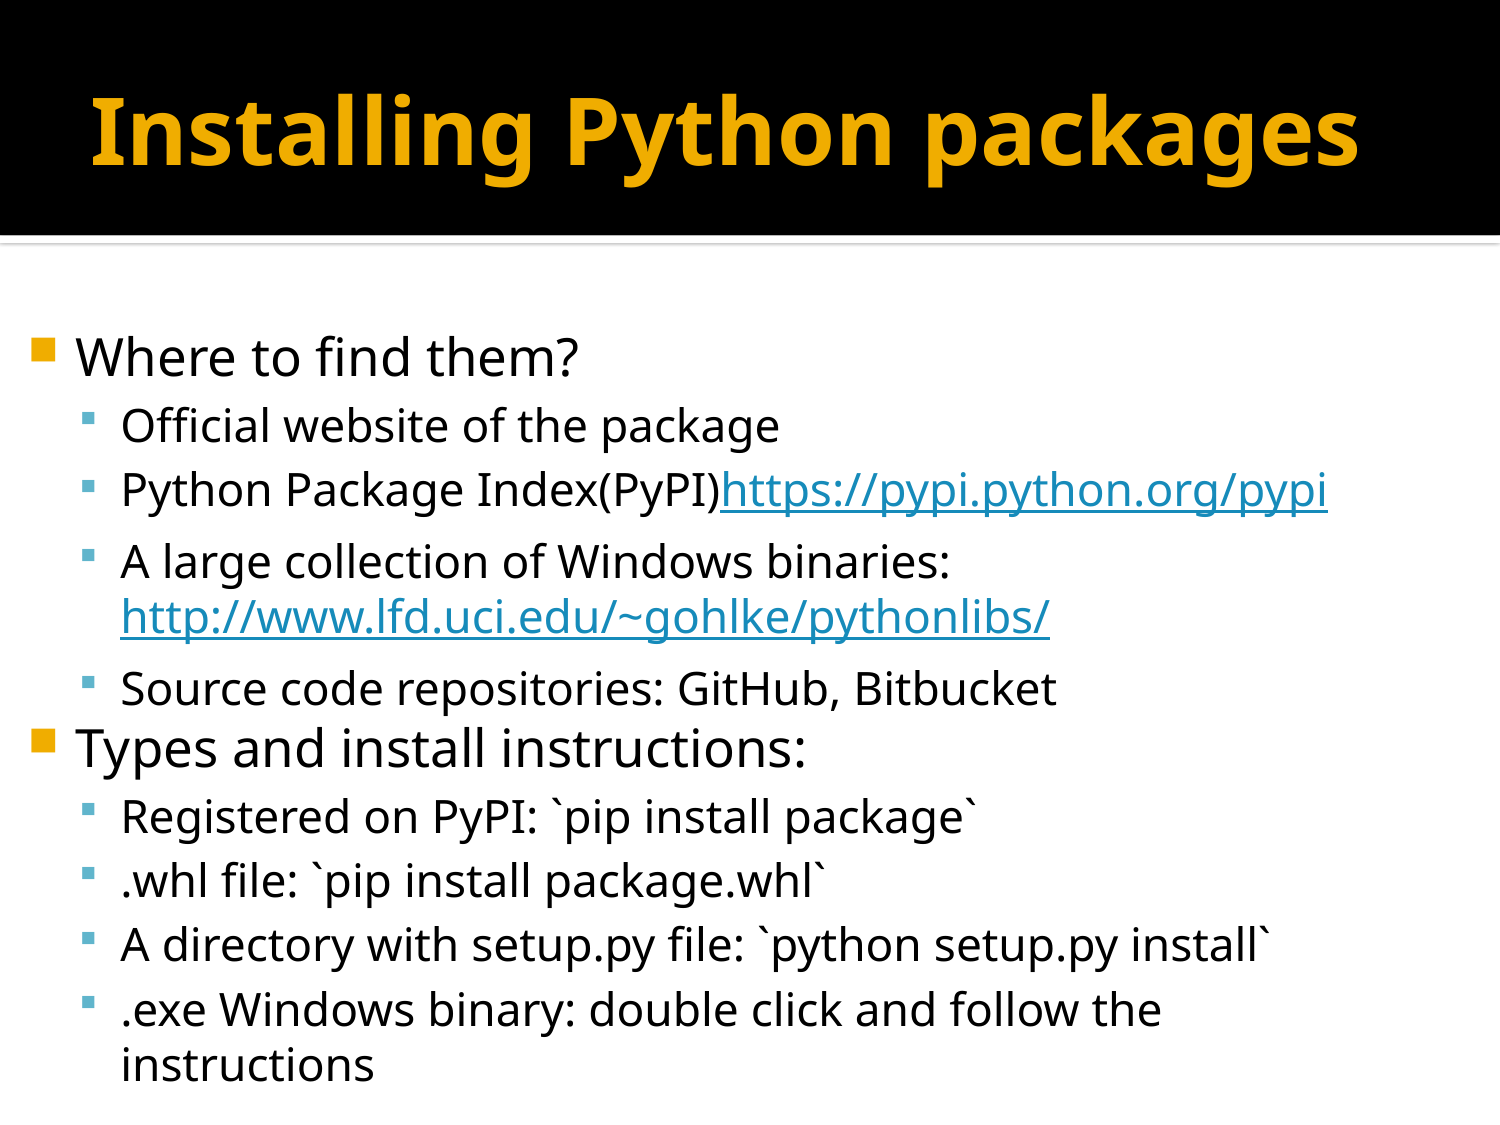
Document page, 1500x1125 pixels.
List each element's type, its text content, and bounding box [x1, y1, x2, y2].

list Where to find them? Official website of the package Python Package Index(PyPI)https://pypi.python.org/pypi A large collection of Windows binaries: http://www.lfd.uci.edu/~gohlke/pythonlibs/ Source code repositories: GitHub, Bitbucket Types and install instructions: Registered on PyPI: `pip install package` .whl file: `pip install package.whl` A directory with setup.py file: `python setup.py install` .exe Windows binary: double click and follow the instructions [0, 308, 1350, 1125]
title Installing Python packages [75, 25, 1425, 231]
